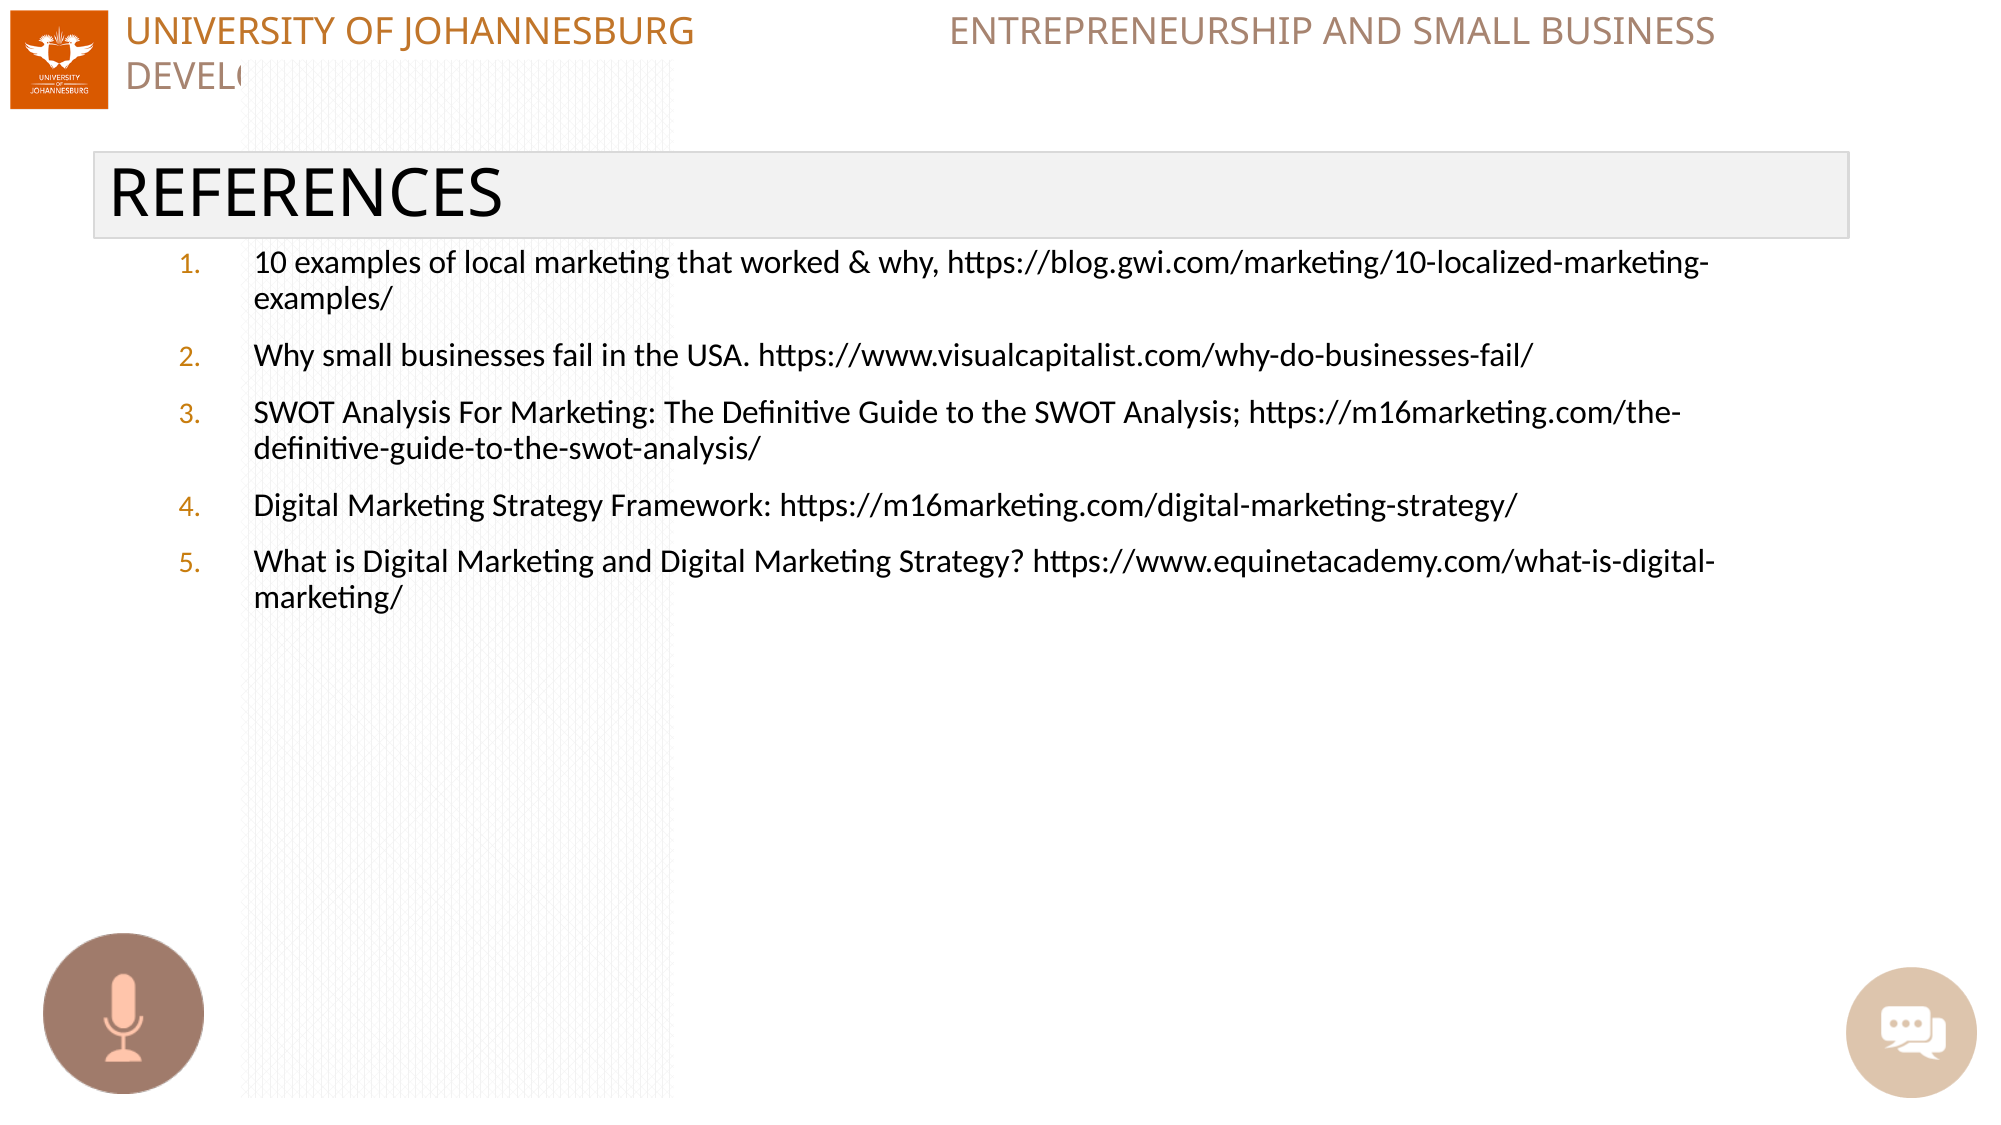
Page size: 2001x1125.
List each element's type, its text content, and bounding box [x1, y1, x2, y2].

text_box 10 examples of local marketing that worked & why, https://blog.gwi.com/marketing/10-localized-marketing-examples/ Why small businesses fail in the USA. https://www.visualcapitalist.com/why-do-businesses-fail/ SWOT Analysis For Marketing: The Definitive Guide to the SWOT Analysis; https://m16marketing.com/the-definitive-guide-to-the-swot-analysis/ Digital Marketing Strategy Framework: https://m16marketing.com/digital-marketing-strategy/ What is Digital Marketing and Digital Marketing Strategy? https://www.equinetacademy.com/what-is-digital-marketing/ [163, 237, 1788, 1029]
picture [8, 8, 110, 111]
title REFERENCES [93, 151, 1850, 239]
